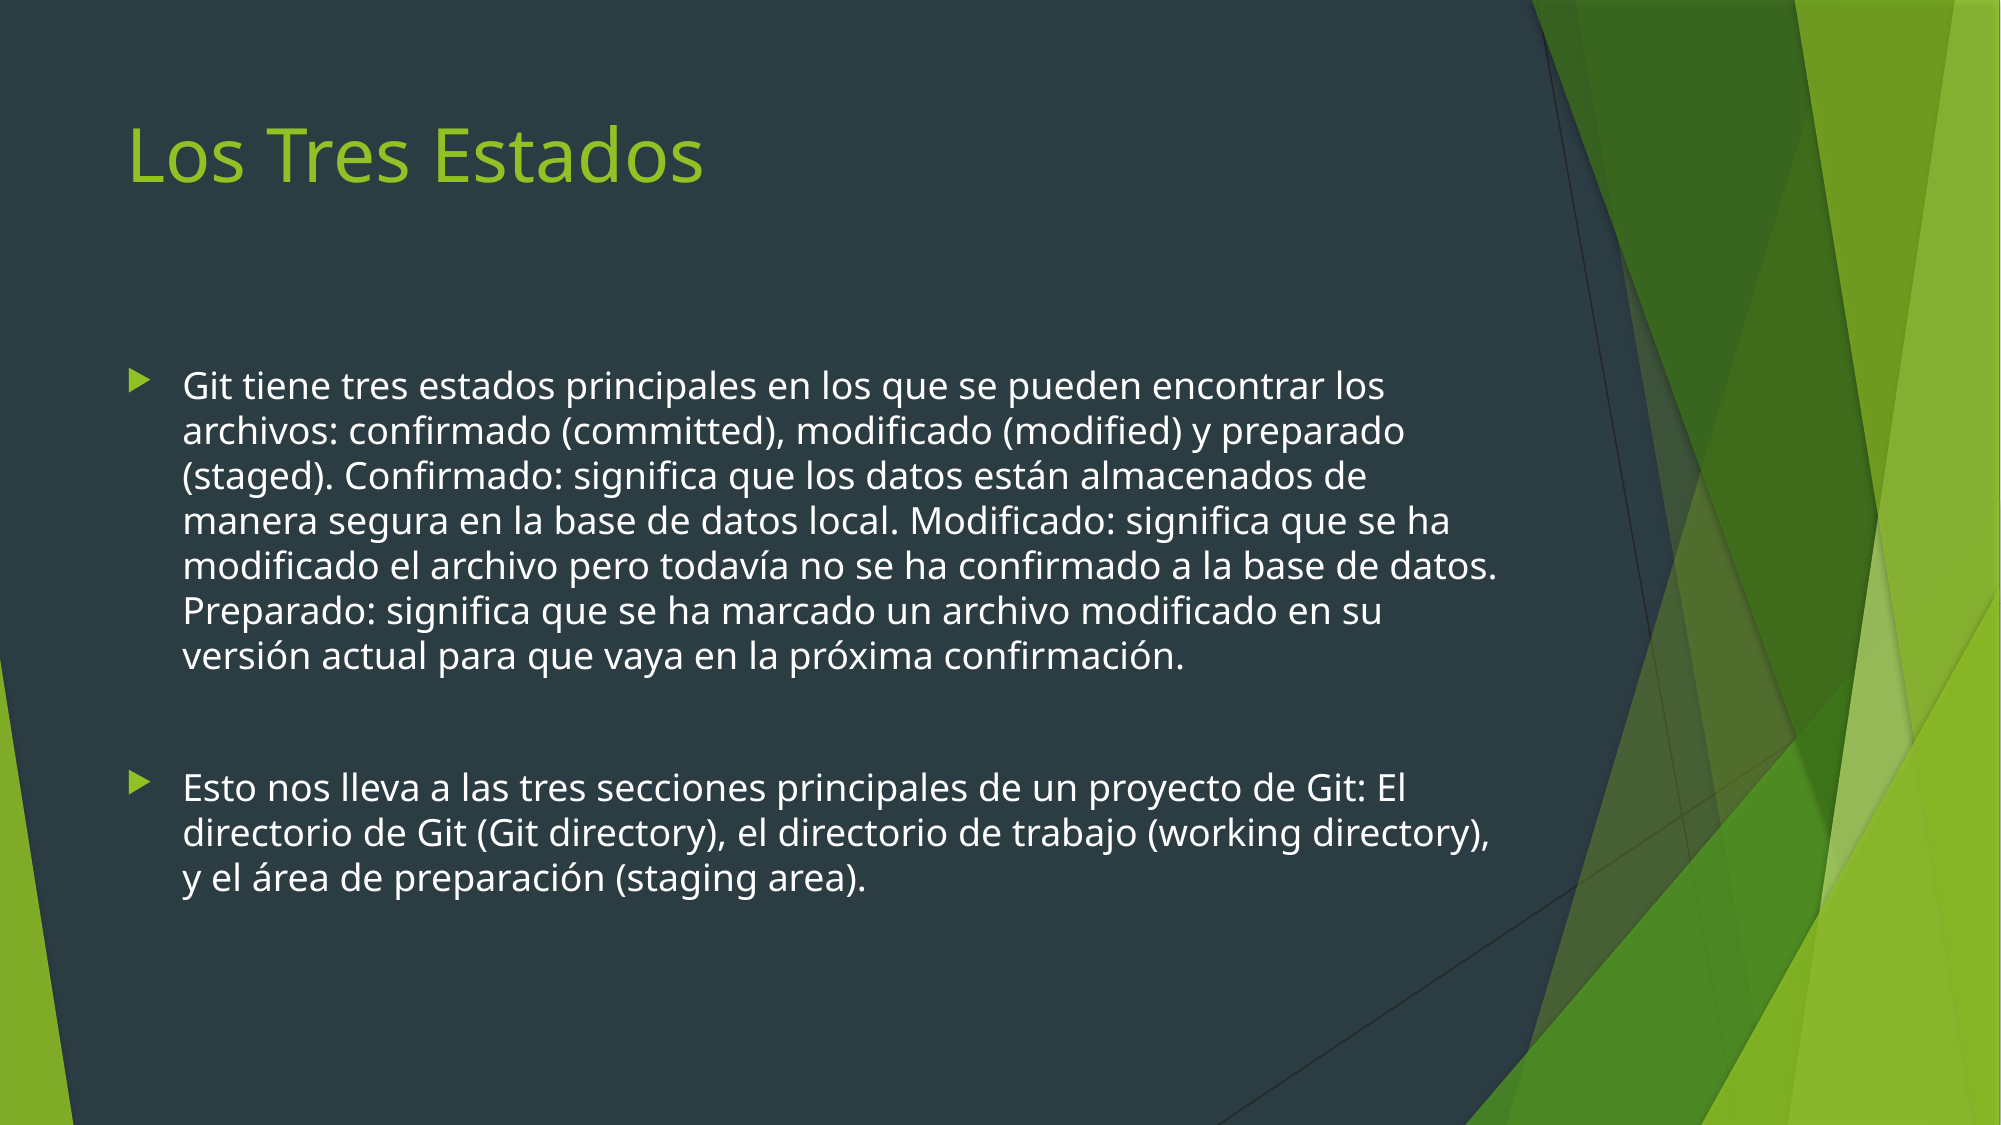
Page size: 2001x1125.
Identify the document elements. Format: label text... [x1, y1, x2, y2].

list Git tiene tres estados principales en los que se pueden encontrar los archivos: confirmado (committed), modificado (modified) y preparado (staged). Confirmado: significa que los datos están almacenados de manera segura en la base de datos local. Modificado: significa que se ha modificado el archivo pero todavía no se ha confirmado a la base de datos. Preparado: significa que se ha marcado un archivo modificado en su versión actual para que vaya en la próxima confirmación. Esto nos lleva a las tres secciones principales de un proyecto de Git: El directorio de Git (Git directory), el directorio de trabajo (working directory), y el área de preparación (staging area). [111, 354, 1522, 992]
title Los Tres Estados [111, 99, 1522, 317]
